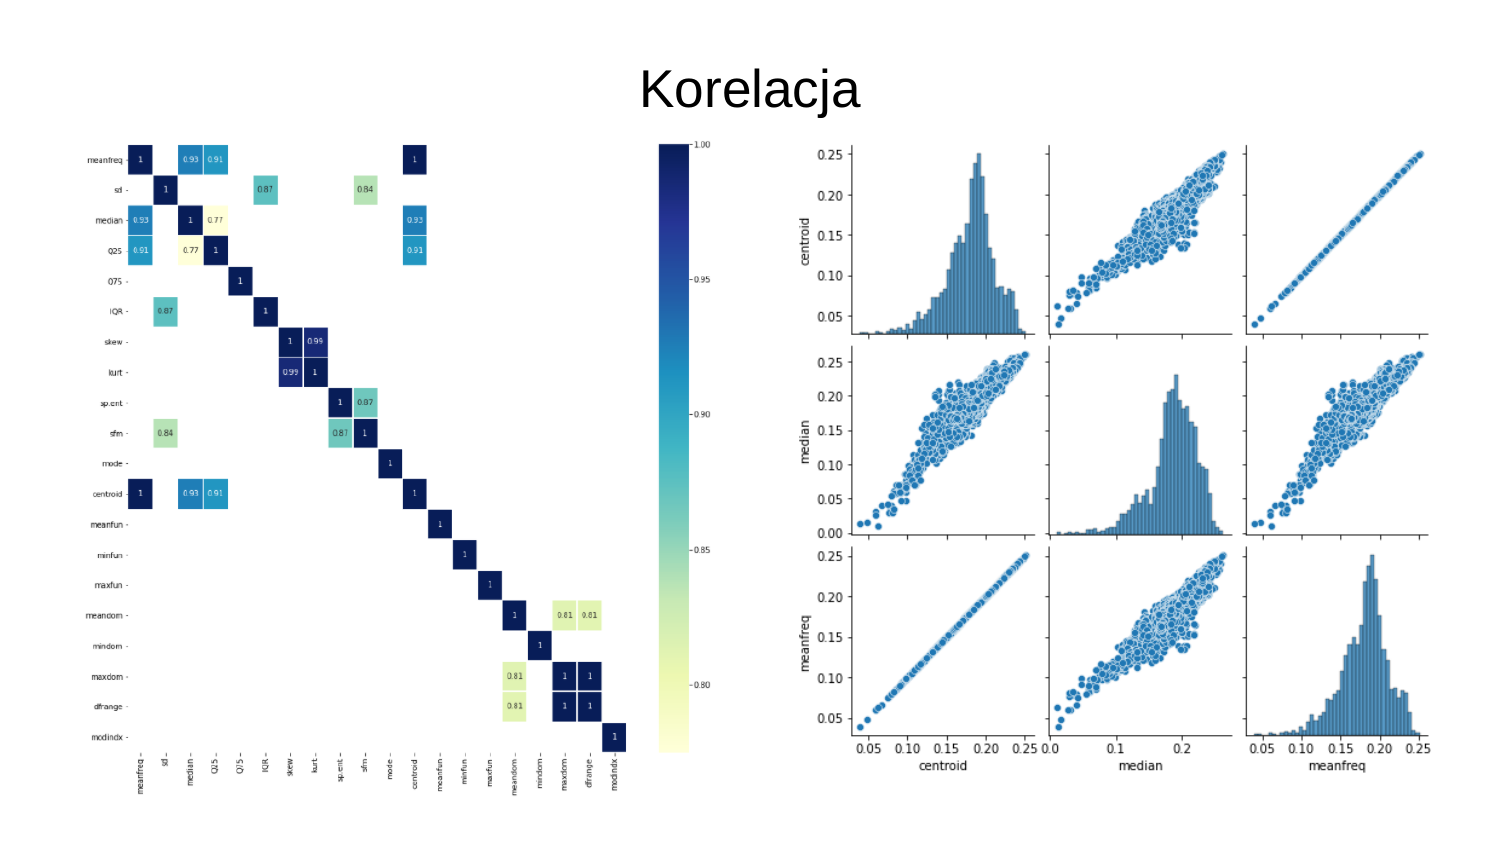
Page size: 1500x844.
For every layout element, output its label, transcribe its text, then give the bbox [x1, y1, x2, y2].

title Korelacja [51, 39, 1449, 134]
picture [786, 132, 1477, 786]
picture [50, 132, 761, 808]
